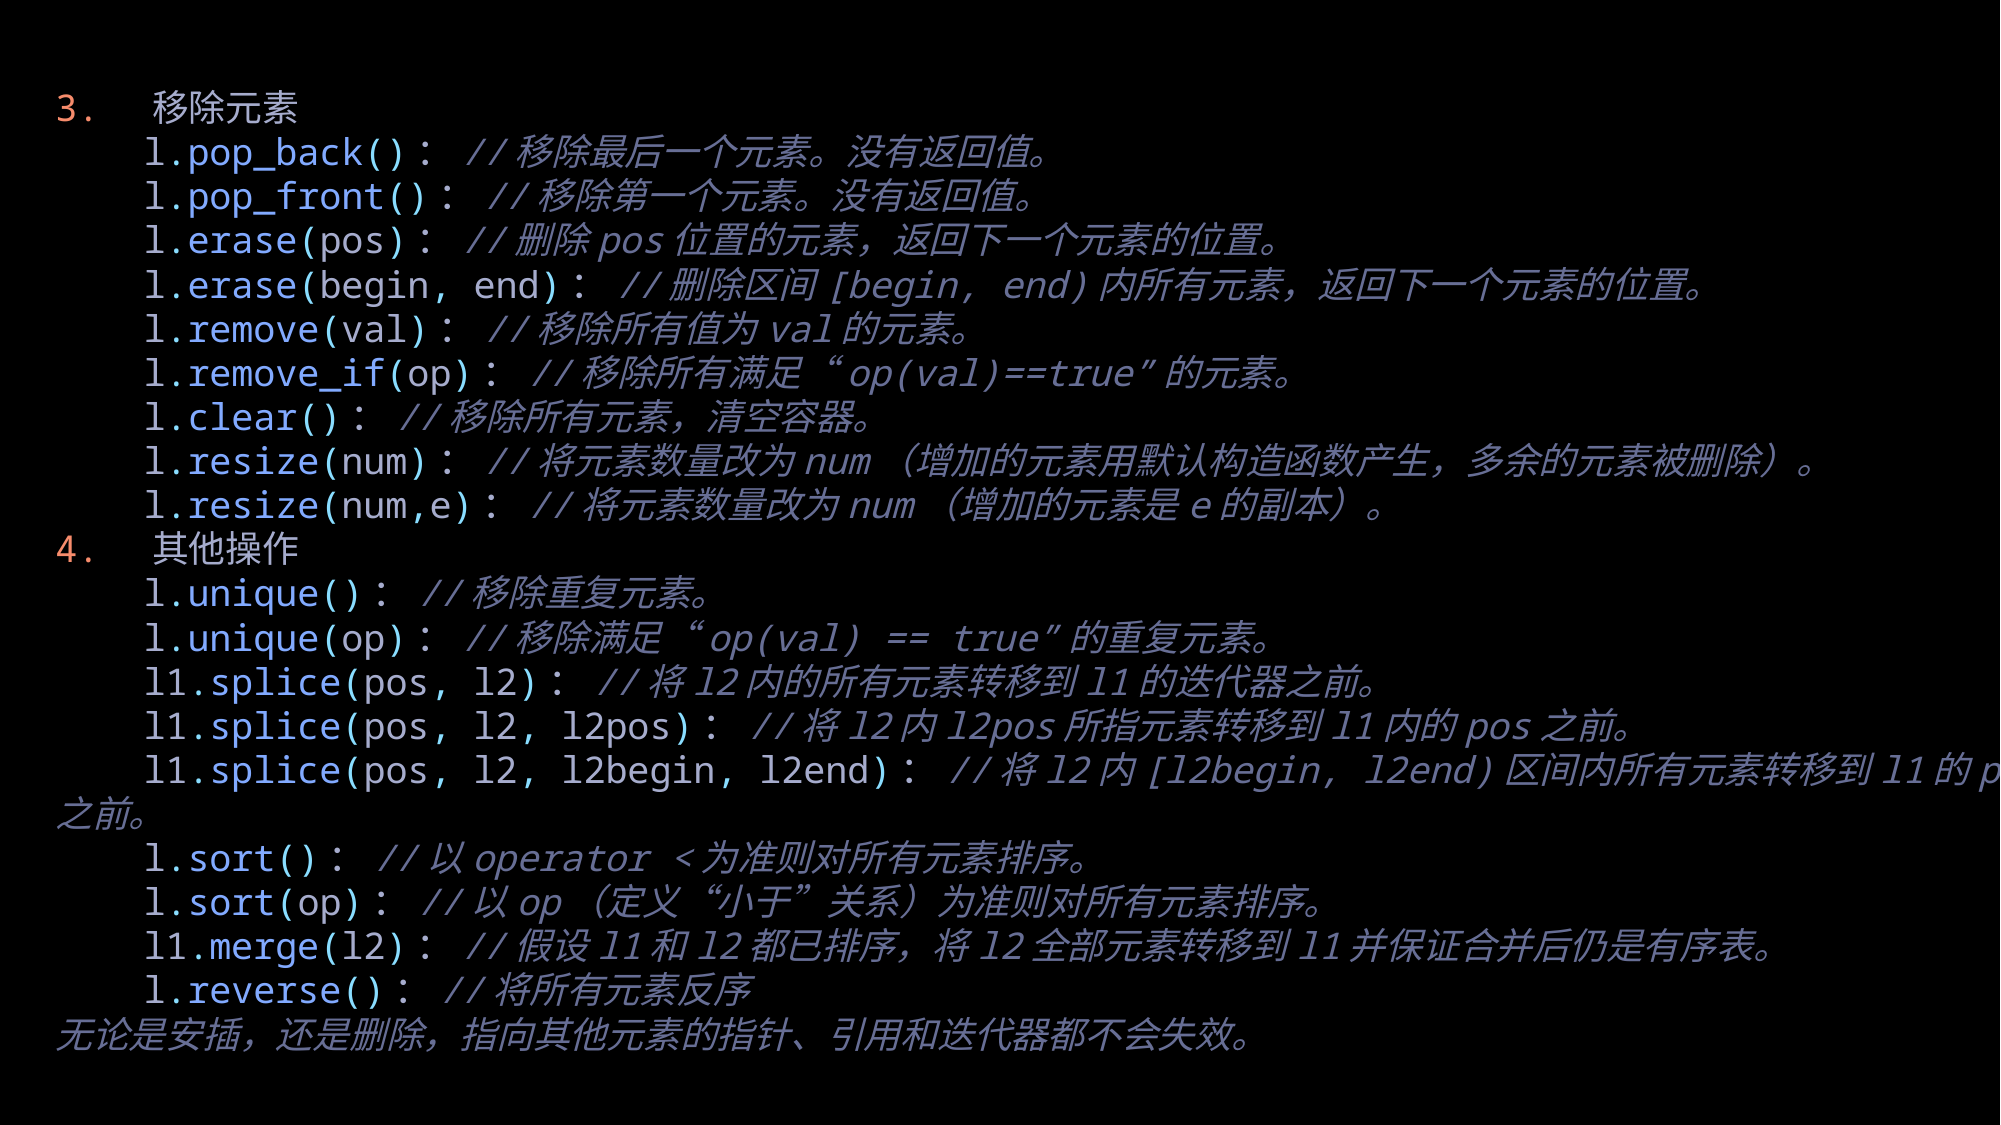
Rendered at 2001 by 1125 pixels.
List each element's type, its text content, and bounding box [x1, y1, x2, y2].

text_box 3. 移除元素 l.pop_back()：//移除最后一个元素。没有返回值。 l.pop_front()：//移除第一个元素。没有返回值。 l.erase(pos)：//删除pos位置的元素，返回下一个元素的位置。 l.erase(begin, end)：//删除区间[begin, end)内所有元素，返回下一个元素的位置。 l.remove(val)：//移除所有值为val的元素。 l.remove_if(op)：//移除所有满足“op(val)==true”的元素。 l.clear()：//移除所有元素，清空容器。 l.resize(num)：//将元素数量改为num（增加的元素用默认构造函数产生，多余的元素被删除）。 l.resize(num,e)：//将元素数量改为num（增加的元素是e的副本）。 4. 其他操作 l.unique()：//移除重复元素。 l.unique(op)：//移除满足“op(val) == true”的重复元素。 l1.splice(pos, l2)：//将l2内的所有元素转移到l1的迭代器之前。 l1.splice(pos, l2, l2pos)：//将l2内l2pos所指元素转移到l1内的pos之前。 l1.splice(pos, l2, l2begin, l2end)：//将l2内[l2begin, l2end)区间内所有元素转移到l1的pos之前。 l.sort()：//以operator <为准则对所有元素排序。 l.sort(op)：//以op（定义“小于”关系）为准则对所有元素排序。 l1.merge(l2)：//假设l1和l2都已排序，将l2全部元素转移到l1并保证合并后仍是有序表。 l.reverse()：//将所有元素反序 无论是安插，还是删除，指向其他元素的指针、引用和迭代器都不会失效。 [40, 77, 2000, 1063]
